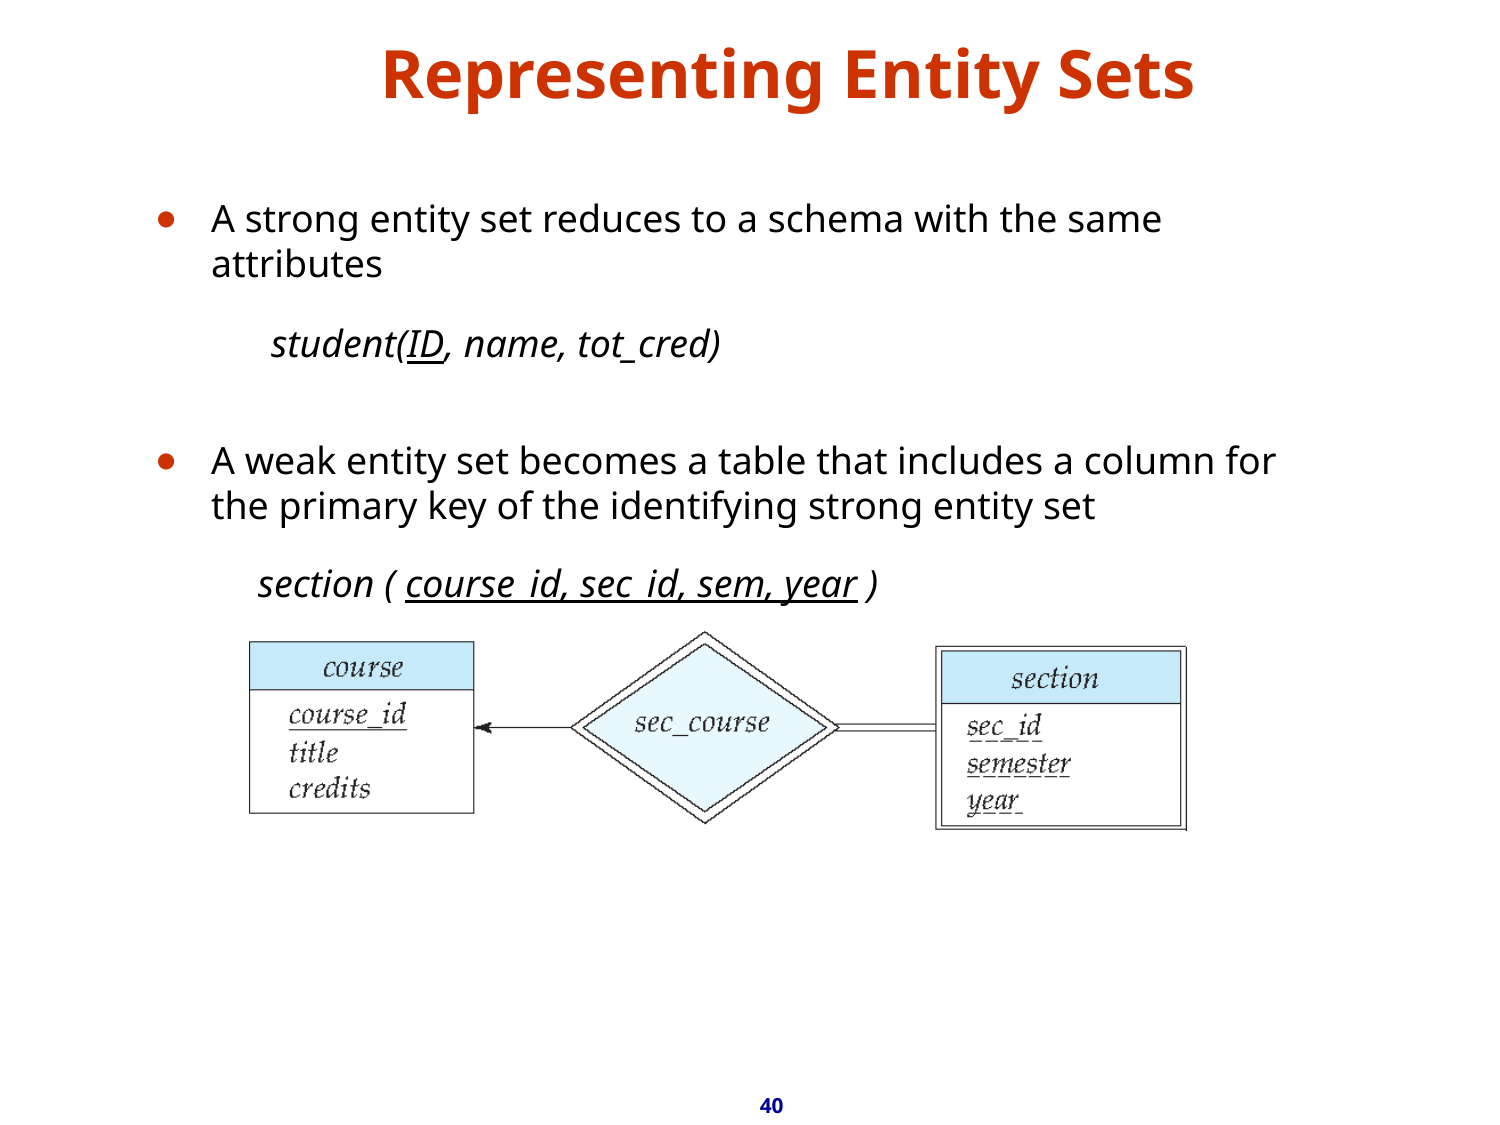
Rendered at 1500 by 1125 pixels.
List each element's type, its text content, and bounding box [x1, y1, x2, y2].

list A strong entity set reduces to a schema with the same attributes student(ID, name, tot_cred) A weak entity set becomes a table that includes a column for the primary key of the identifying strong entity set section ( course_id, sec_id, sem, year ) [139, 187, 1325, 603]
title Representing Entity Sets [126, 19, 1451, 120]
picture [249, 631, 1187, 831]
